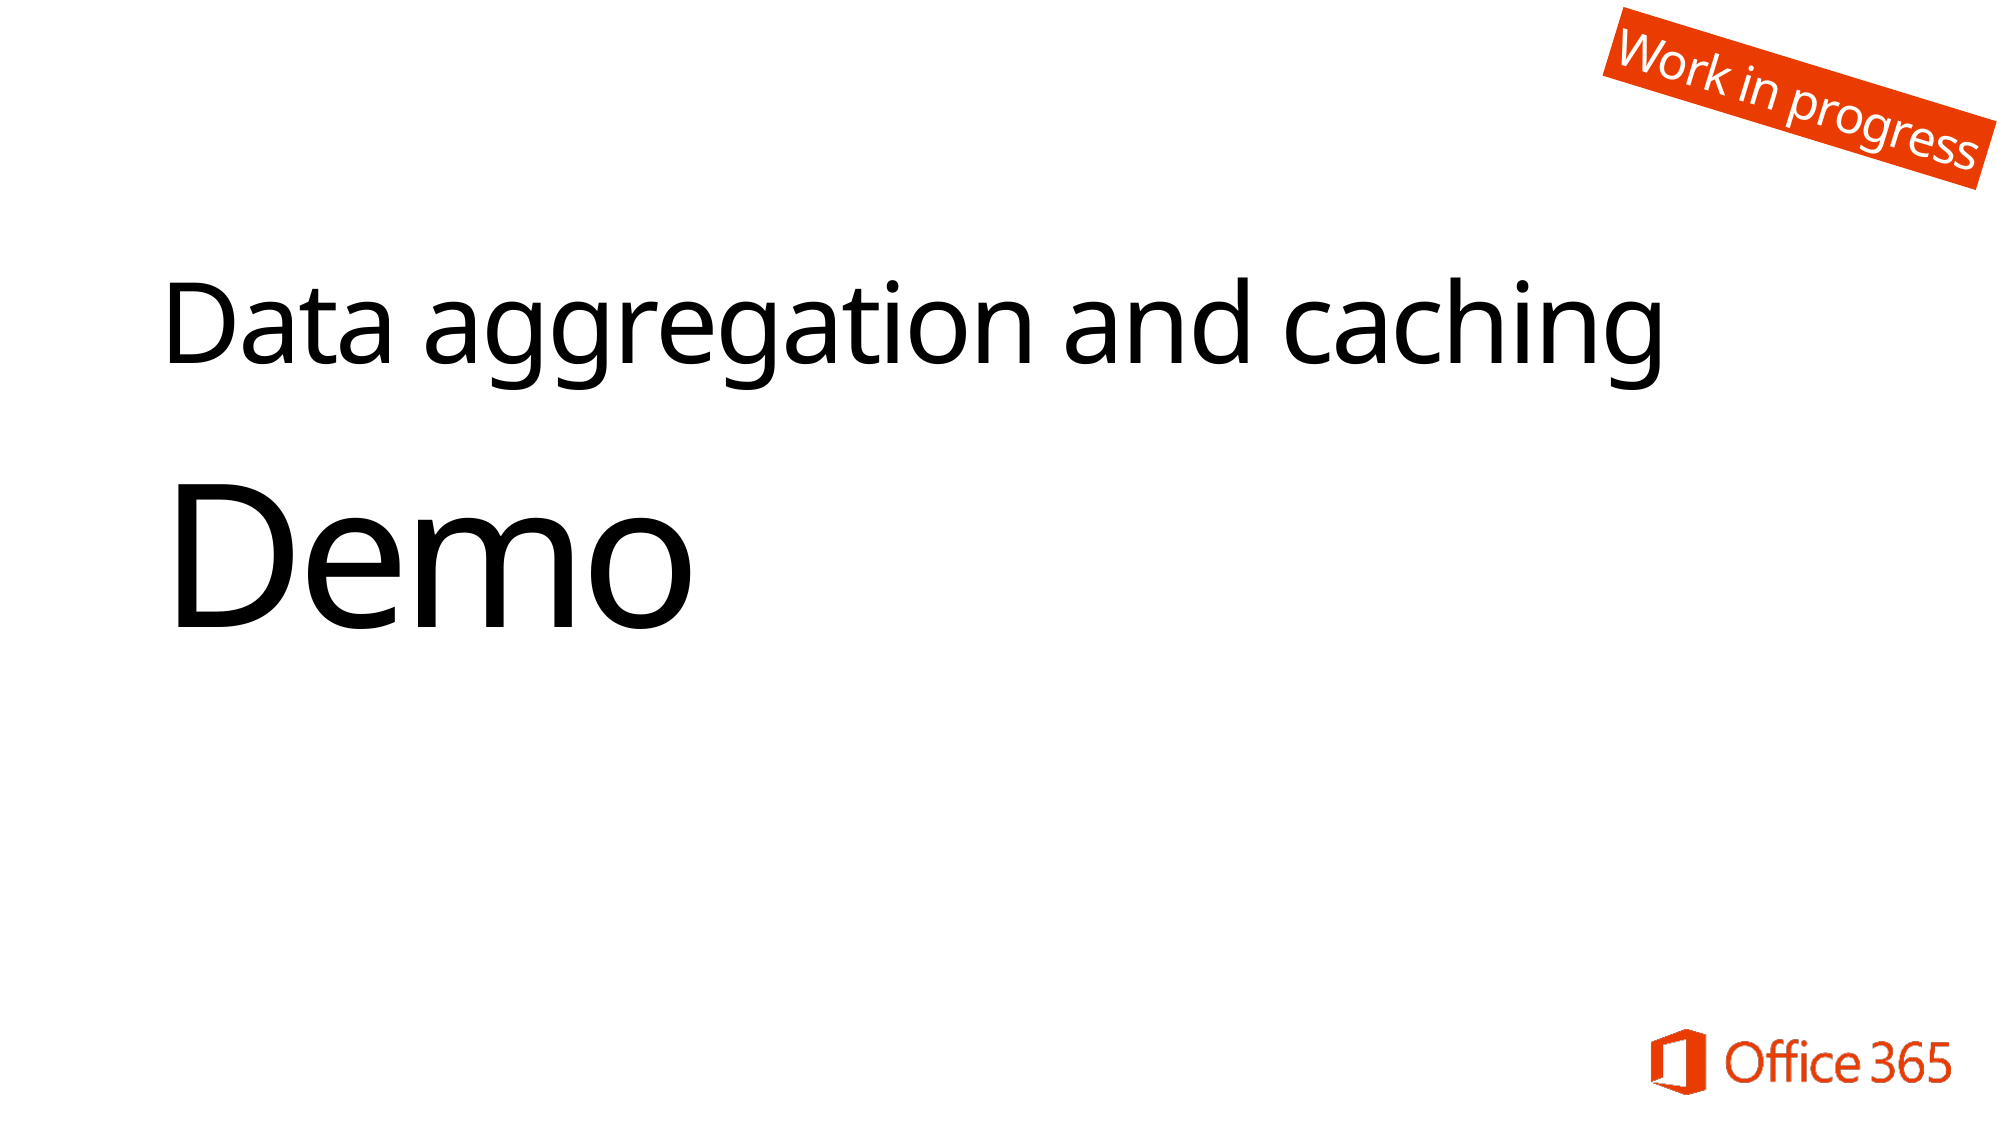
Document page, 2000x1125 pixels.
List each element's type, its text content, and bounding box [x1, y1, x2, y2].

list Demo [159, 449, 1841, 676]
list Data aggregation and caching [159, 237, 1839, 388]
picture [1622, 1000, 1978, 1124]
text_box Work in progress [1602, 6, 1997, 190]
